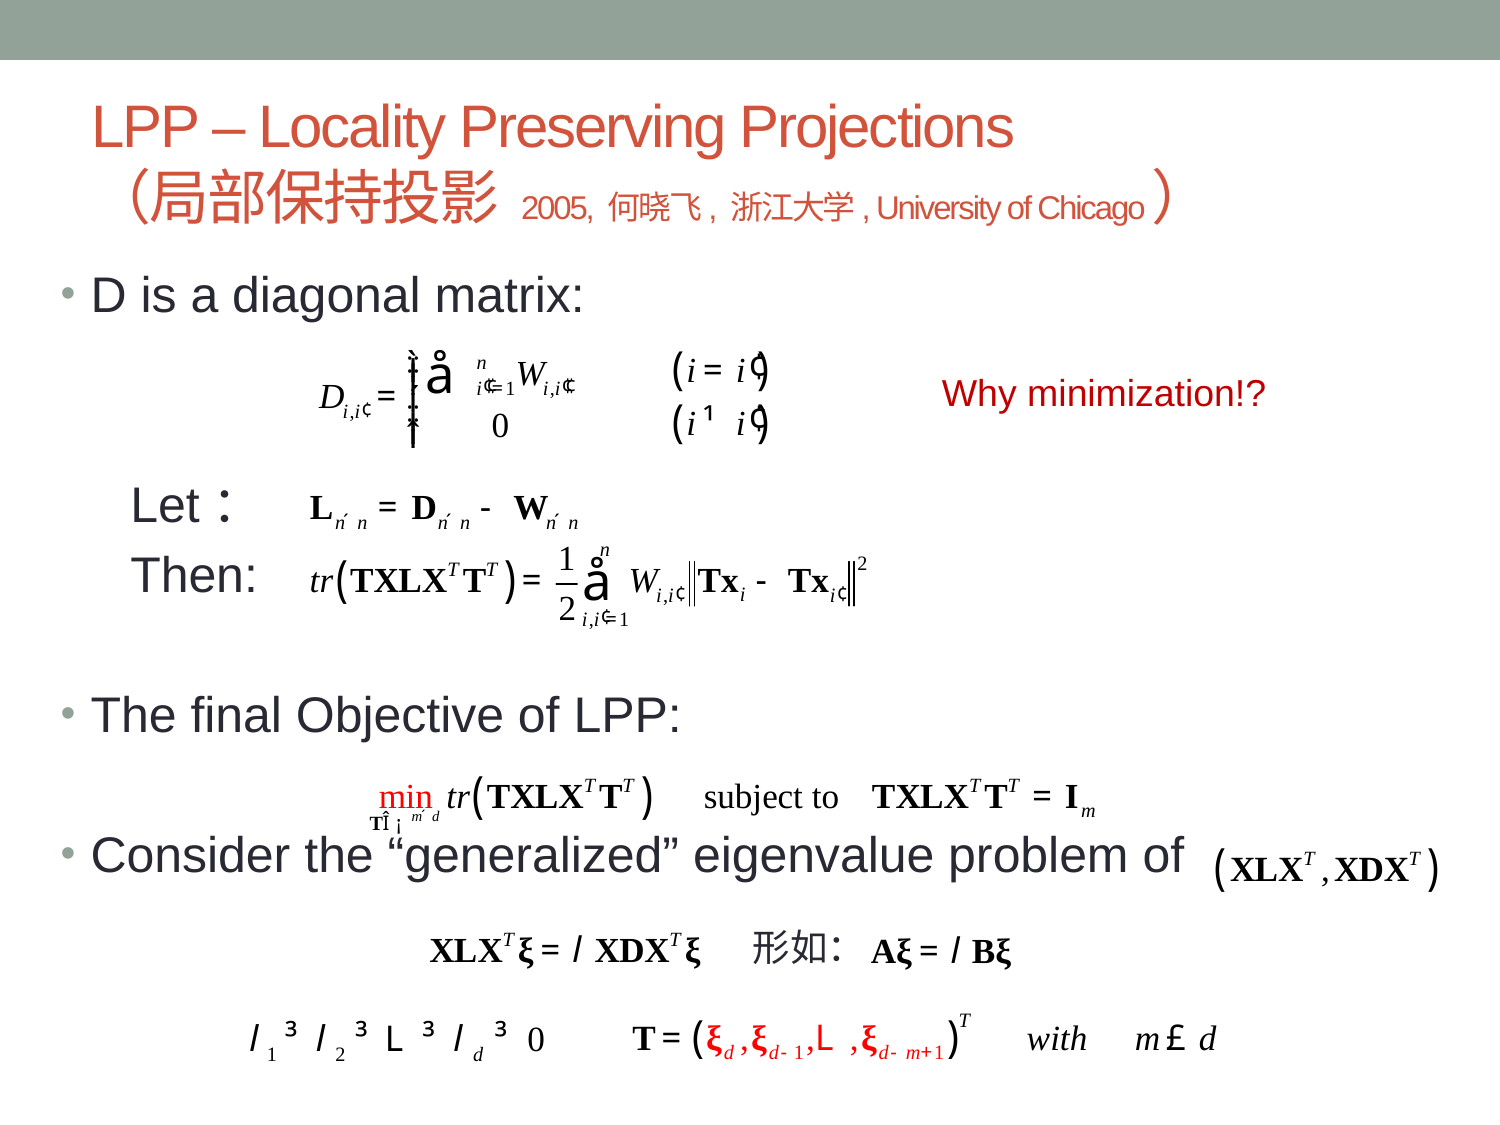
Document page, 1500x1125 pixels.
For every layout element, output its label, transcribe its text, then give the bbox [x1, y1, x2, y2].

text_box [1207, 835, 1450, 912]
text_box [308, 337, 781, 465]
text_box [359, 763, 1110, 844]
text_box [300, 479, 594, 525]
title LPP – Locality Preserving Projections （局部保持投影 2005, 何晓飞, 浙江大学, University of Chicago） [76, 78, 1500, 241]
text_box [860, 928, 1022, 985]
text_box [300, 526, 885, 644]
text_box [241, 1011, 554, 1073]
text_box 形如： [738, 916, 892, 977]
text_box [418, 916, 711, 983]
list D is a diagonal matrix: Let： Then: The final Objective of LPP: Consider the “generalized” eigenvalue problem of [45, 255, 1500, 1125]
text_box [622, 999, 1232, 1076]
text_box Why minimization!? [927, 361, 1306, 422]
